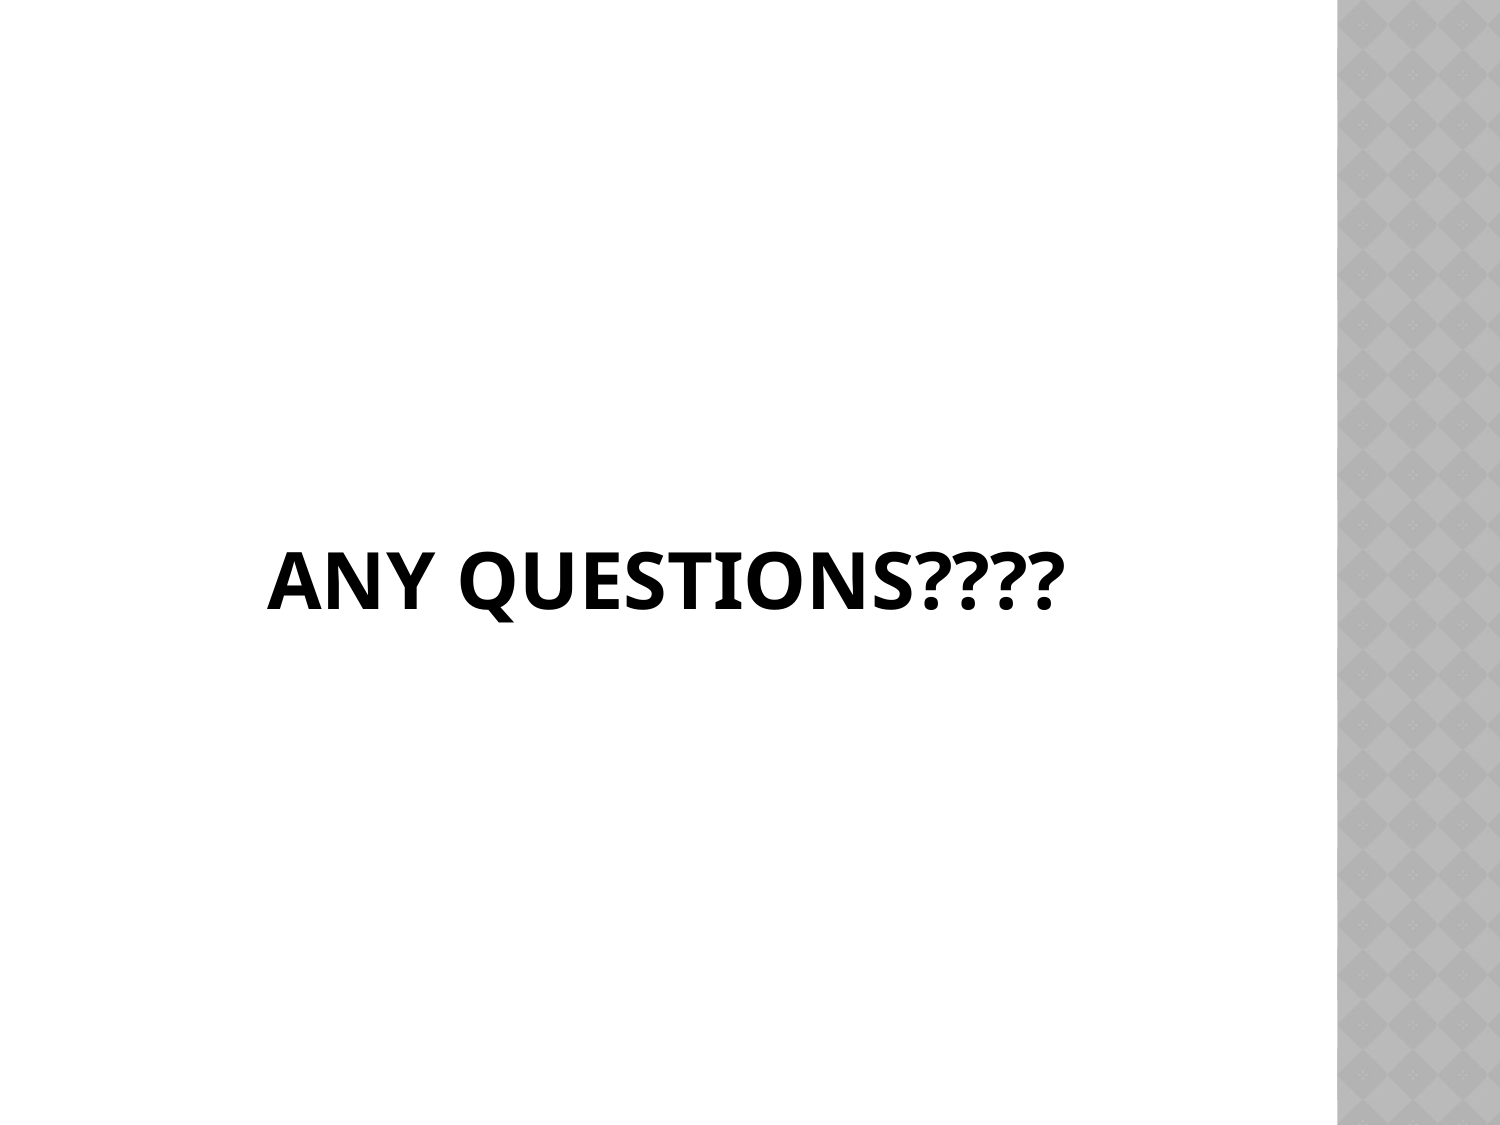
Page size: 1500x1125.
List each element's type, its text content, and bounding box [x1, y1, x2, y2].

title Any questions???? [75, 52, 1263, 625]
